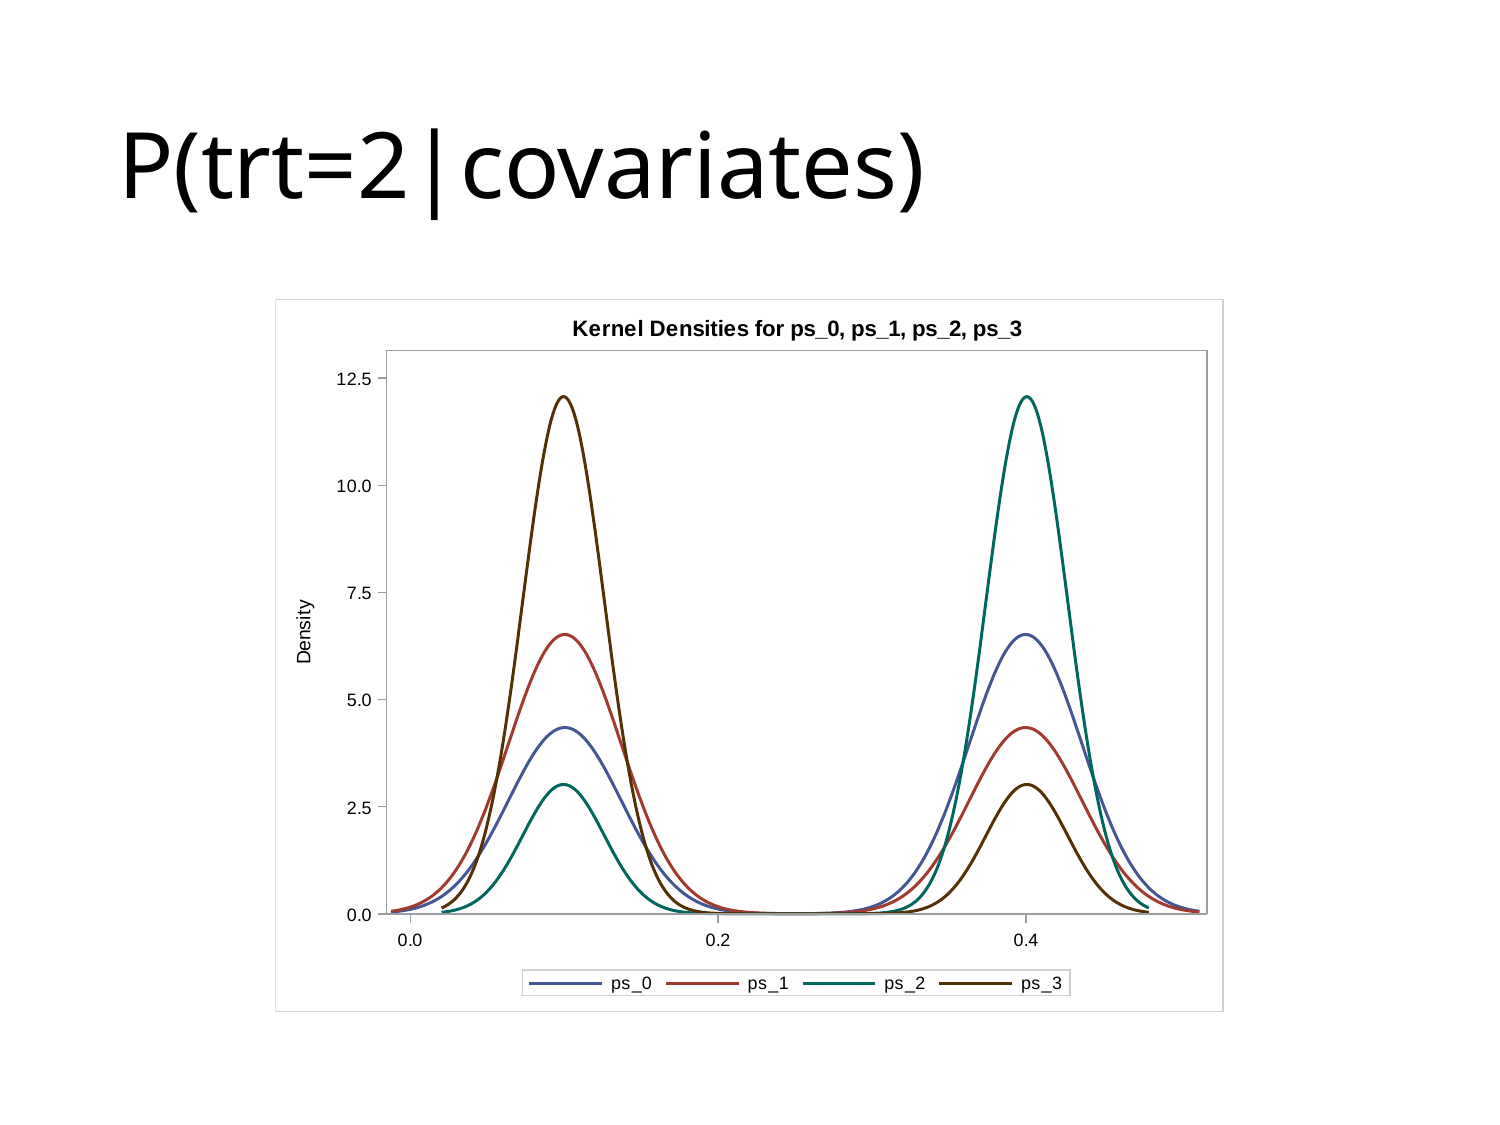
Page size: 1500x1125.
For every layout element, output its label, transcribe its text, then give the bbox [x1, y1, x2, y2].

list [275, 299, 1225, 1014]
title P(trt=2|covariates) [103, 59, 1397, 278]
